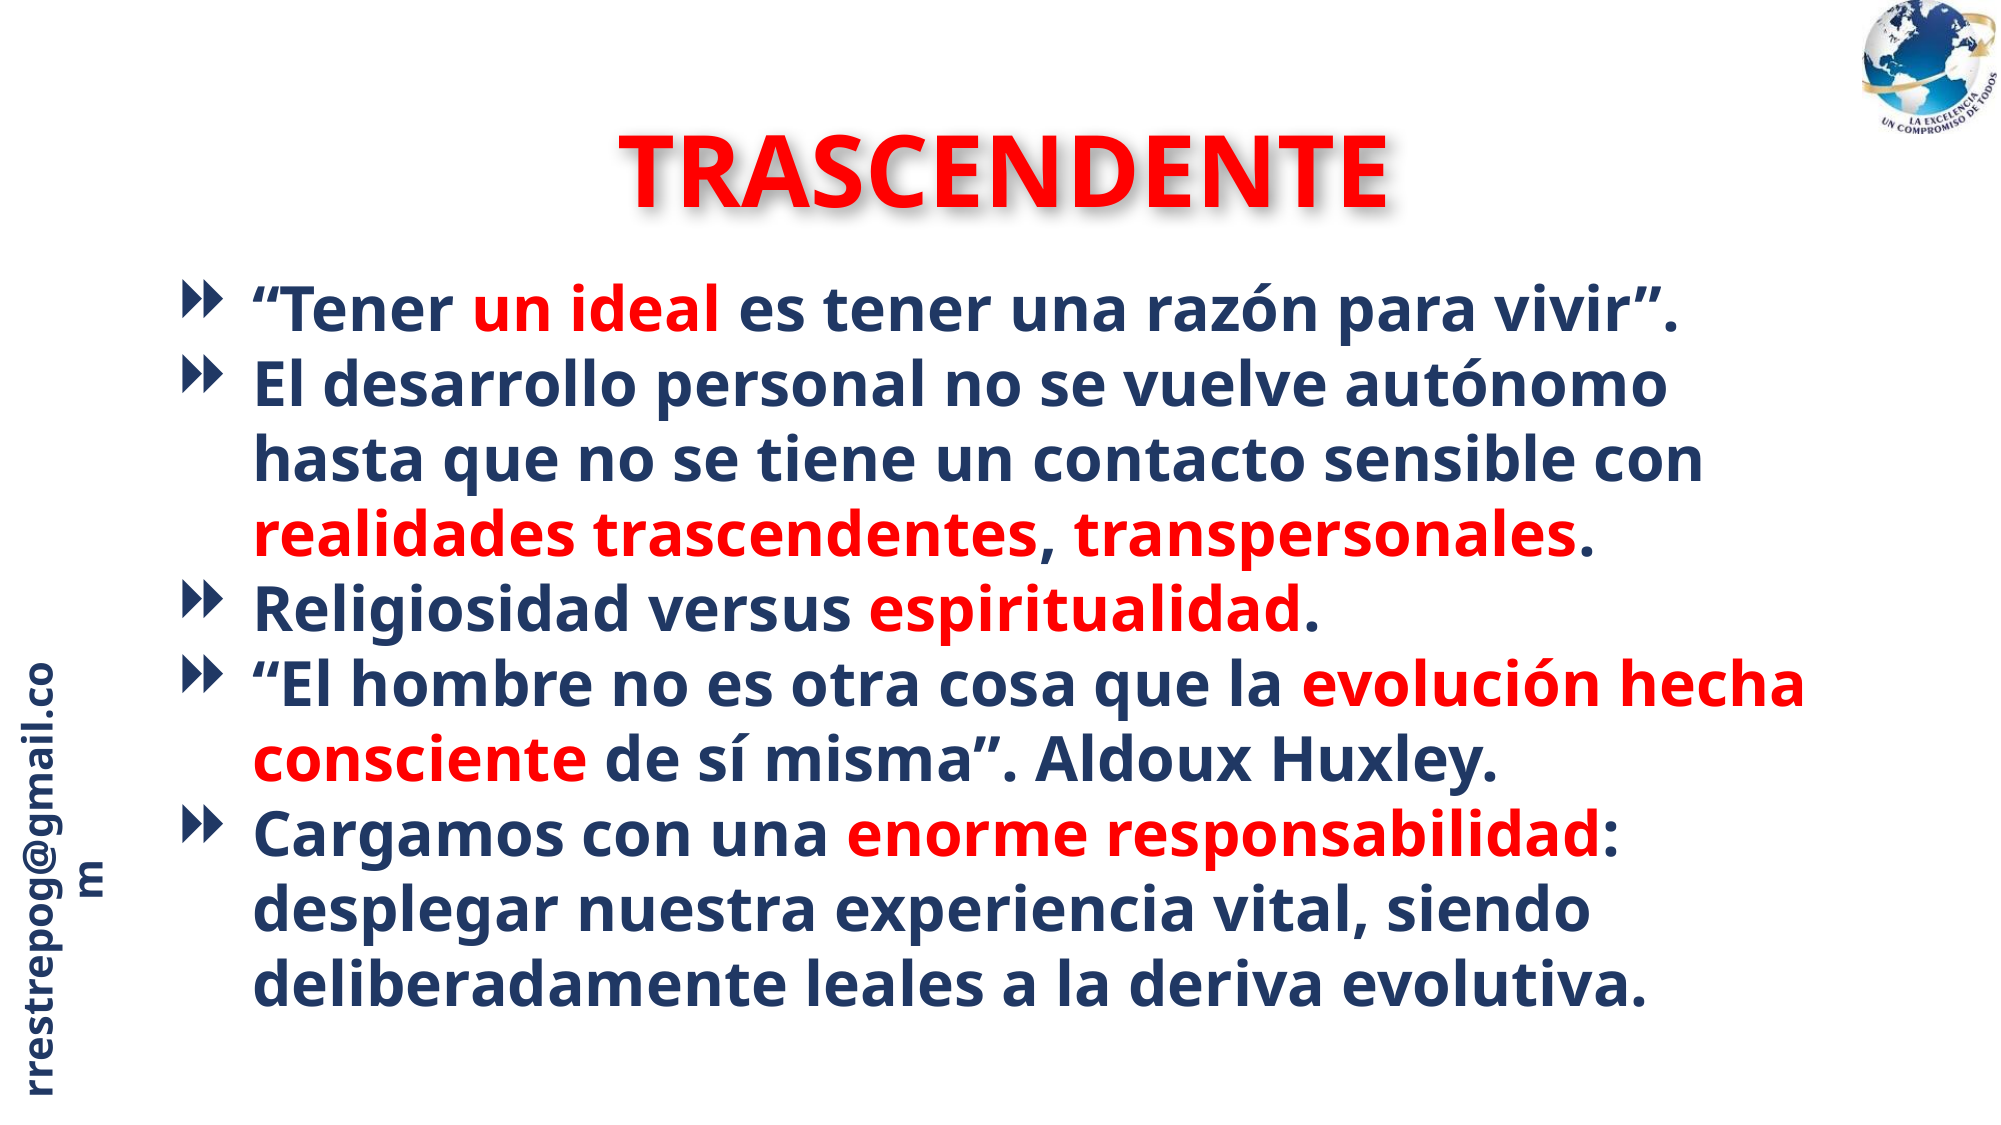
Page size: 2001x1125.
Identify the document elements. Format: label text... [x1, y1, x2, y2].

text_box TRASCENDENTE [113, 99, 1896, 235]
picture [1862, 0, 1997, 134]
text_box “Tener un ideal es tener una razón para vivir”. El desarrollo personal no se vuelve autónomo hasta que no se tiene un contacto sensible con realidades trascendentes, transpersonales. Religiosidad versus espiritualidad. “El hombre no es otra cosa que la evolución hecha consciente de sí misma”. Aldoux Huxley. Cargamos con una enorme responsabilidad: desplegar nuestra experiencia vital, siendo deliberadamente leales a la deriva evolutiva. [162, 261, 1838, 1026]
